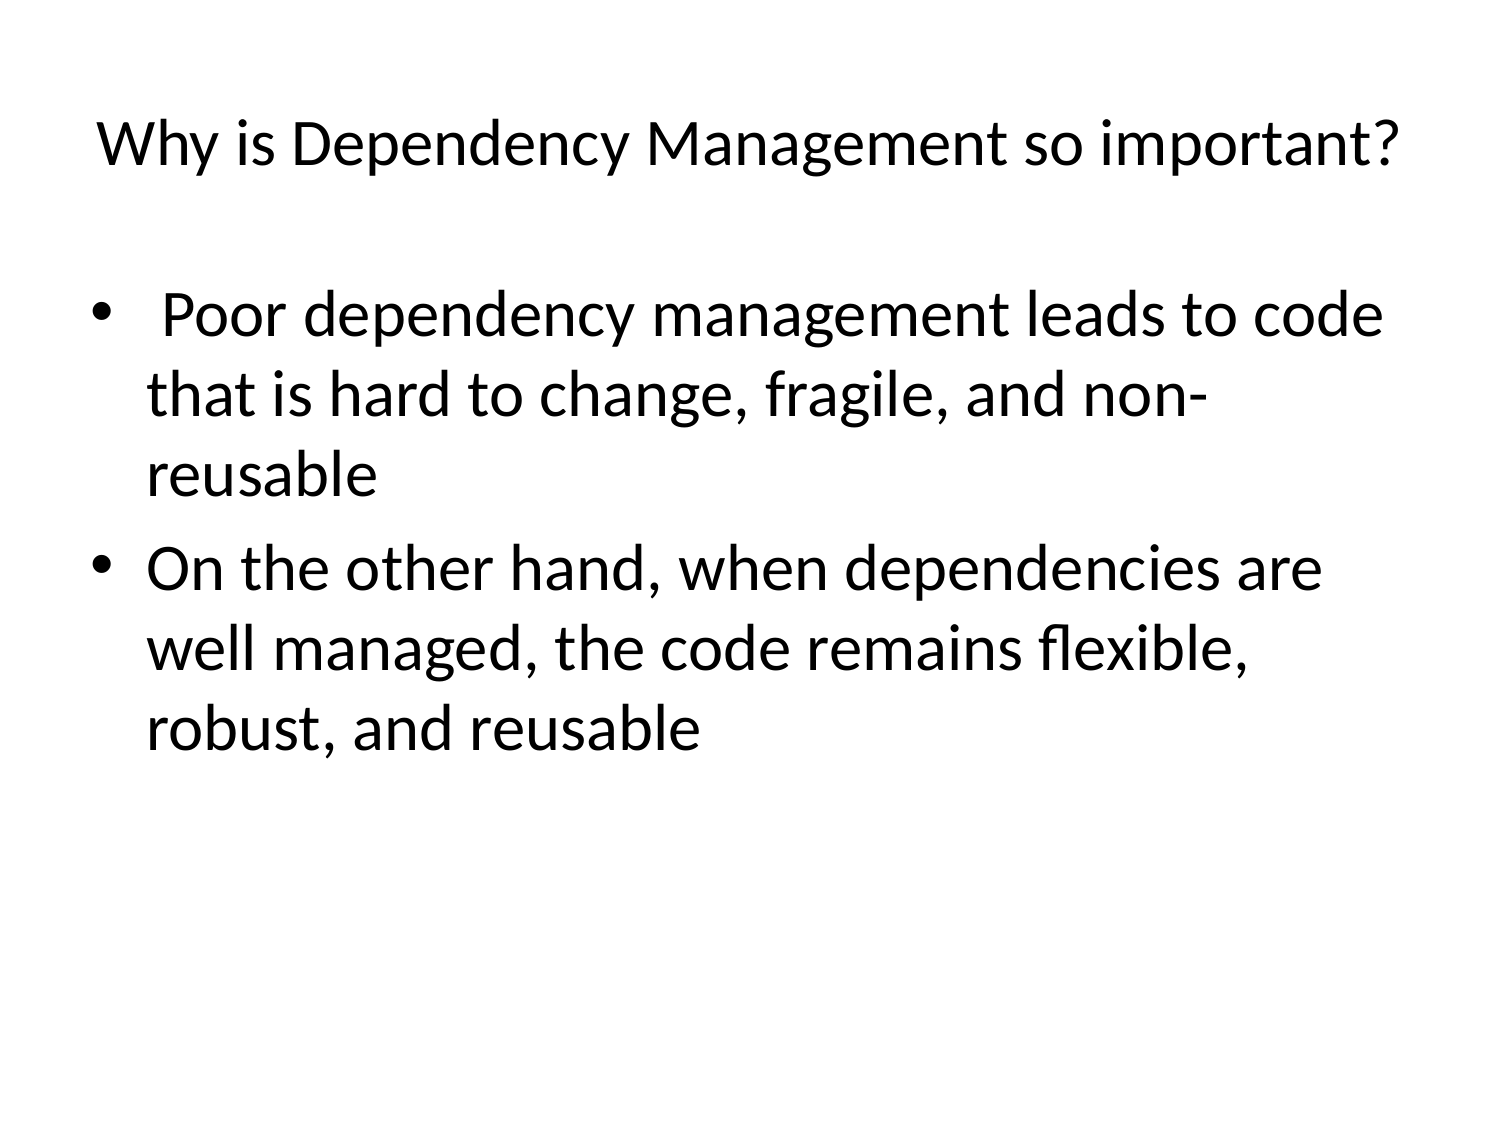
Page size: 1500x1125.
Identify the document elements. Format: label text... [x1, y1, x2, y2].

title Why is Dependency Management so important? [75, 45, 1425, 233]
list Poor dependency management leads to code that is hard to change, fragile, and non-reusable On the other hand, when dependencies are well managed, the code remains flexible, robust, and reusable [75, 262, 1425, 1005]
